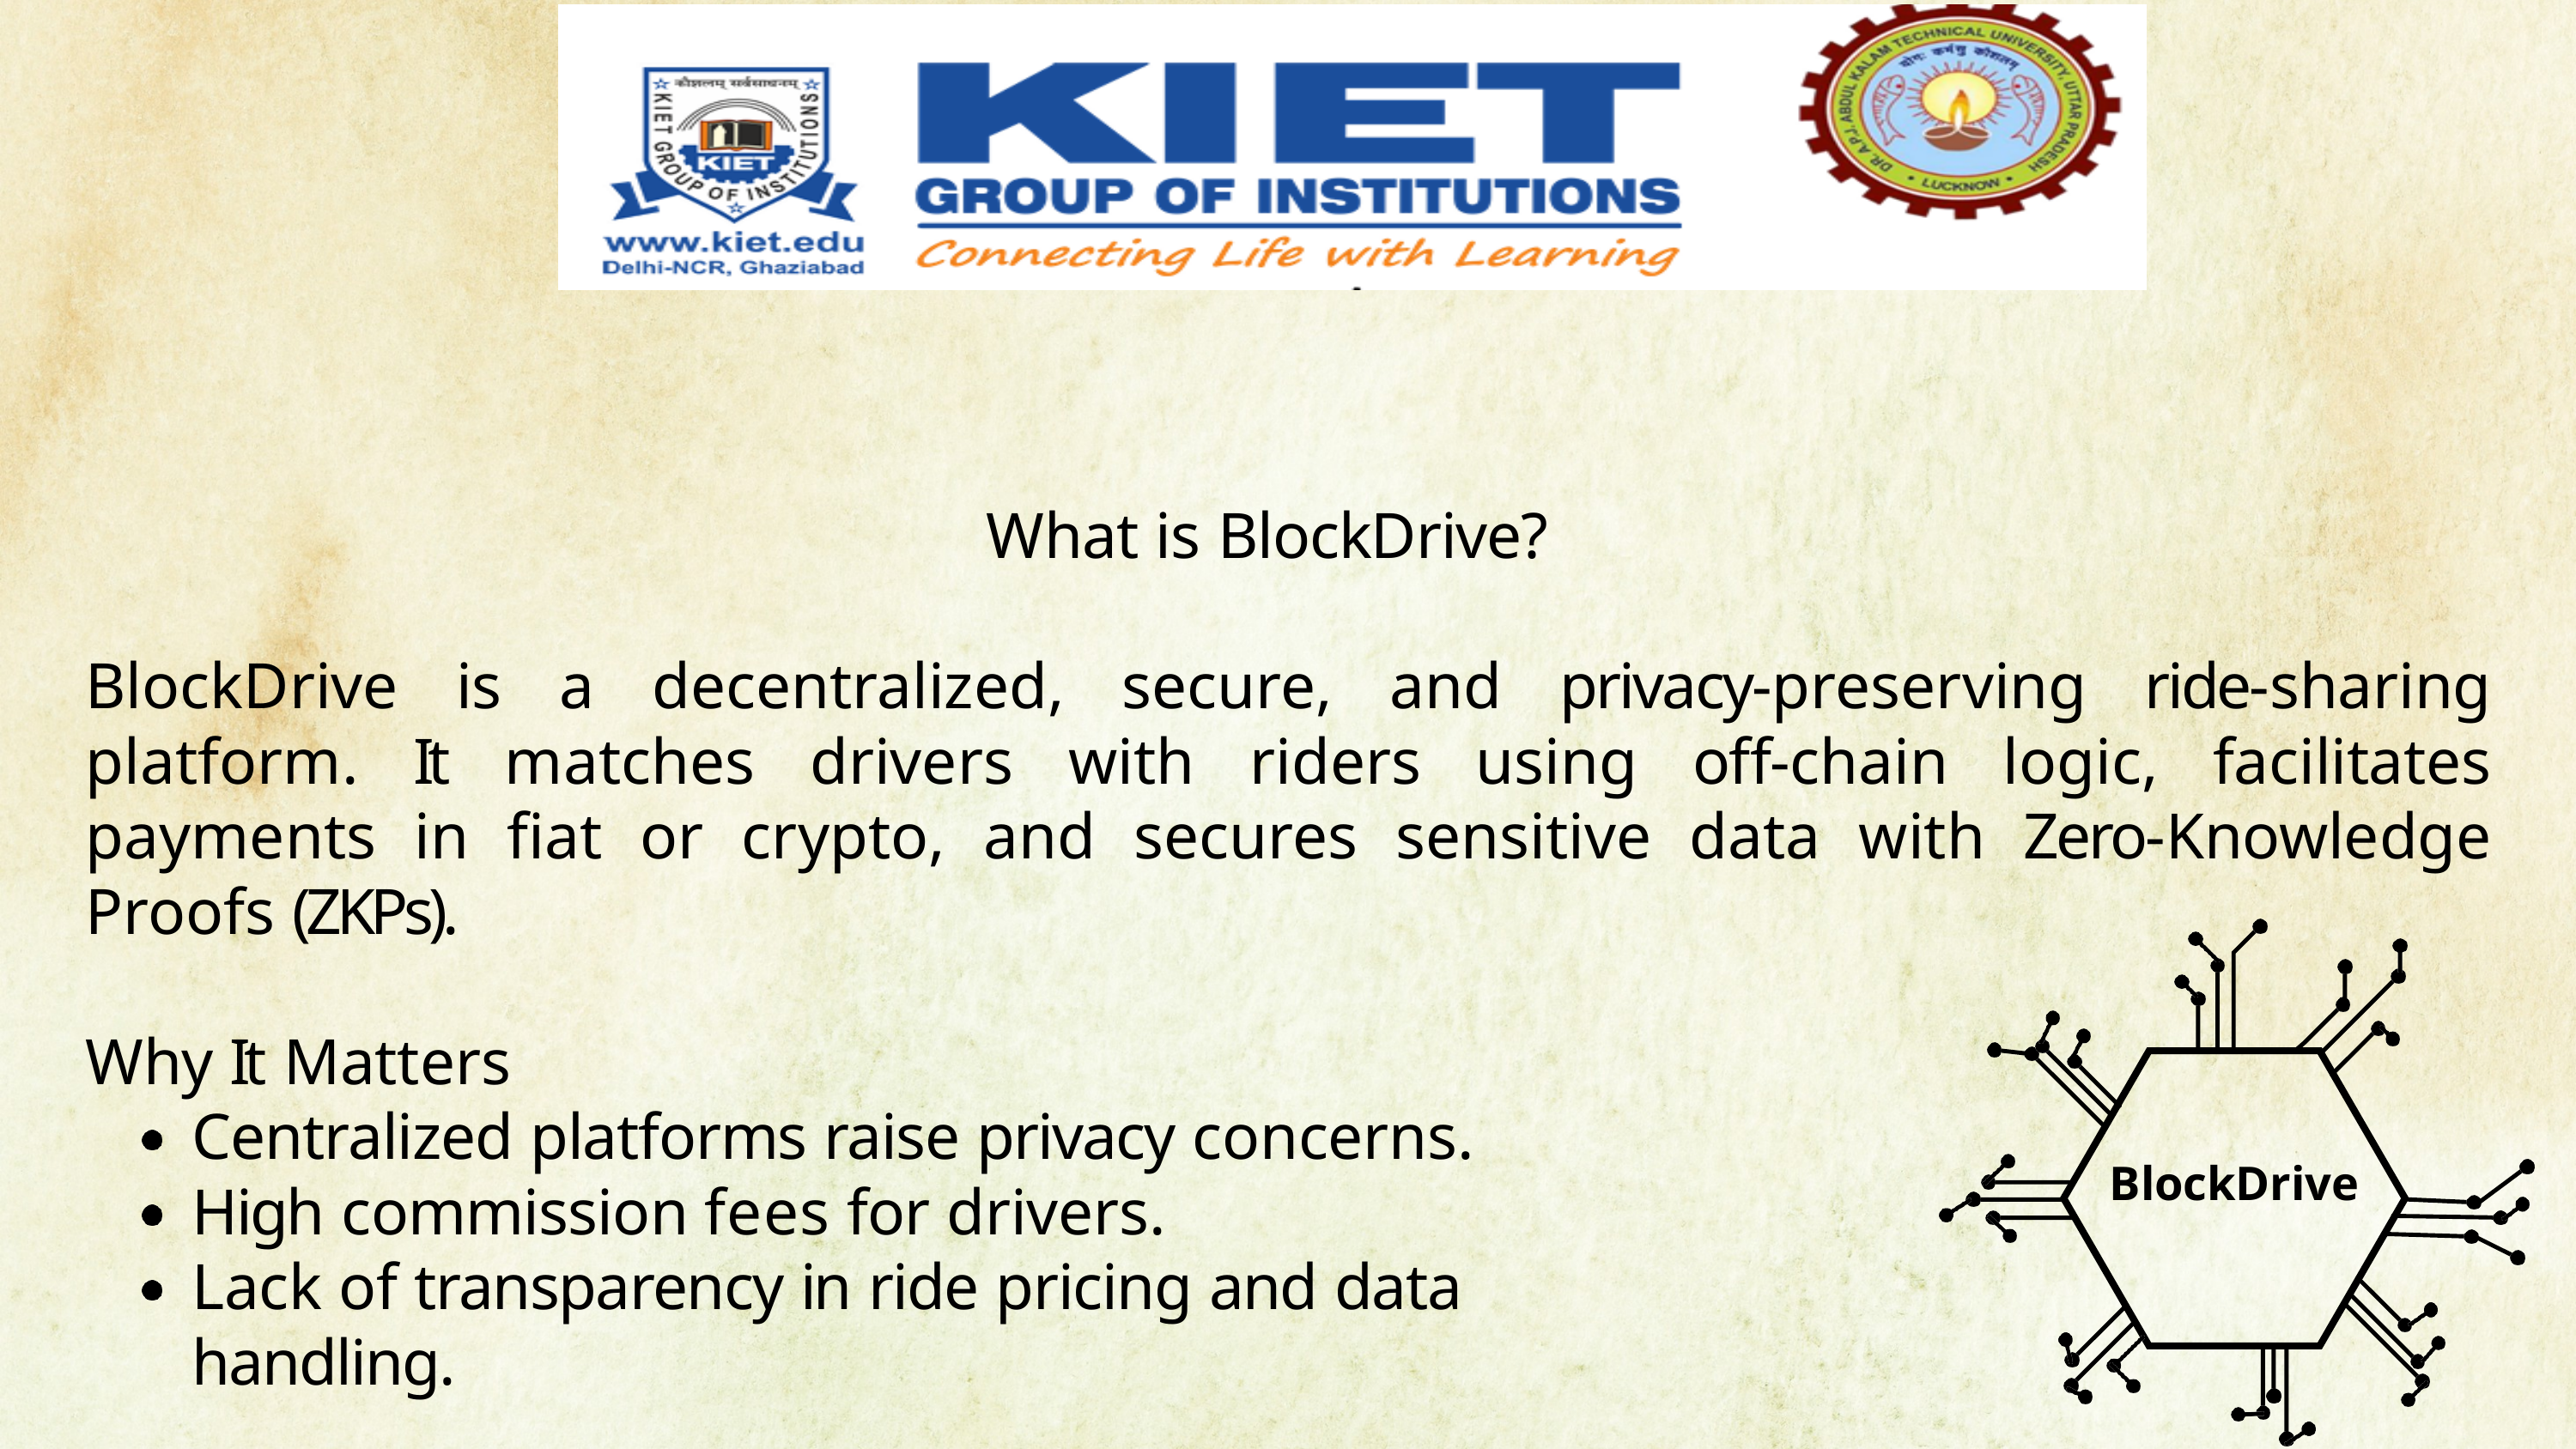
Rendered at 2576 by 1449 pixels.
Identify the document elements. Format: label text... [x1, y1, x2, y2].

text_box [1939, 919, 2535, 1446]
text_box Why It Matters Centralized platforms raise privacy concerns. High commission fees for drivers. Lack of transparency in ride pricing and data handling. [83, 1020, 1819, 1397]
title What is BlockDrive? [984, 494, 1592, 644]
text_box BlockDrive is a decentralized, secure, and privacy-preserving ride-sharing platform. It matches drivers with riders using off-chain logic, facilitates payments in fiat or crypto, and secures sensitive data with Zero-Knowledge Proofs (ZKPs). [83, 644, 2493, 947]
picture [0, 0, 2576, 1449]
